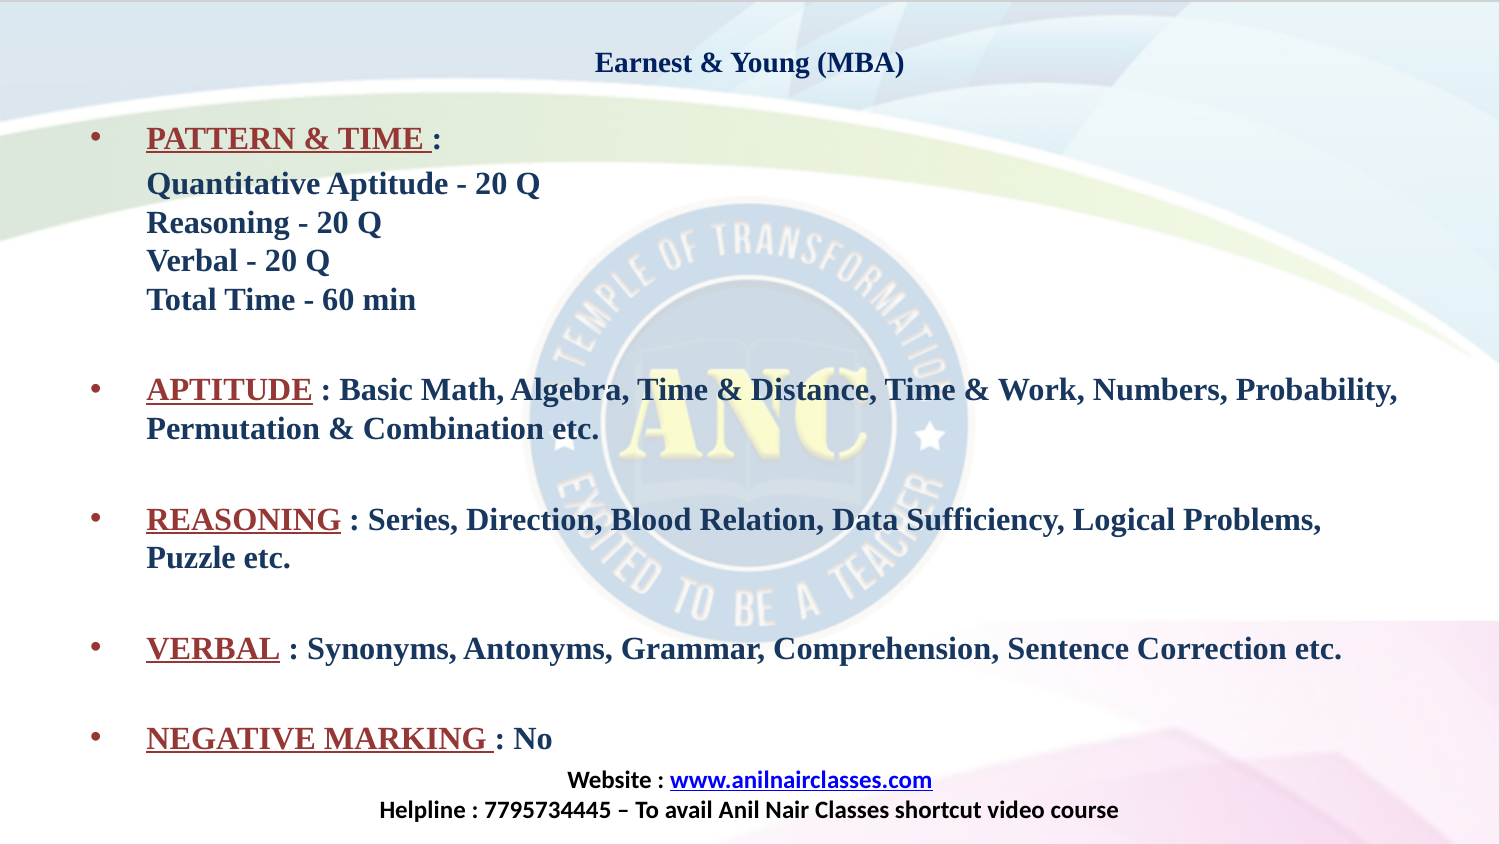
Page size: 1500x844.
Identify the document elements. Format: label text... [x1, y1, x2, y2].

footer Website : www.anilnairclasses.com Helpline : 7795734445 – To avail Anil Nair Classes shortcut video course [75, 759, 1425, 827]
list PATTERN & TIME : Quantitative Aptitude - 20 Q Reasoning - 20 Q Verbal - 20 Q Total Time - 60 min APTITUDE : Basic Math, Algebra, Time & Distance, Time & Work, Numbers, Probability, Permutation & Combination etc. REASONING : Series, Direction, Blood Relation, Data Sufficiency, Logical Problems, Puzzle etc. VERBAL : Synonyms, Antonyms, Grammar, Comprehension, Sentence Correction etc. NEGATIVE MARKING : No [75, 109, 1425, 754]
picture [0, 0, 1500, 844]
title Earnest & Young (MBA) [75, 0, 1425, 109]
